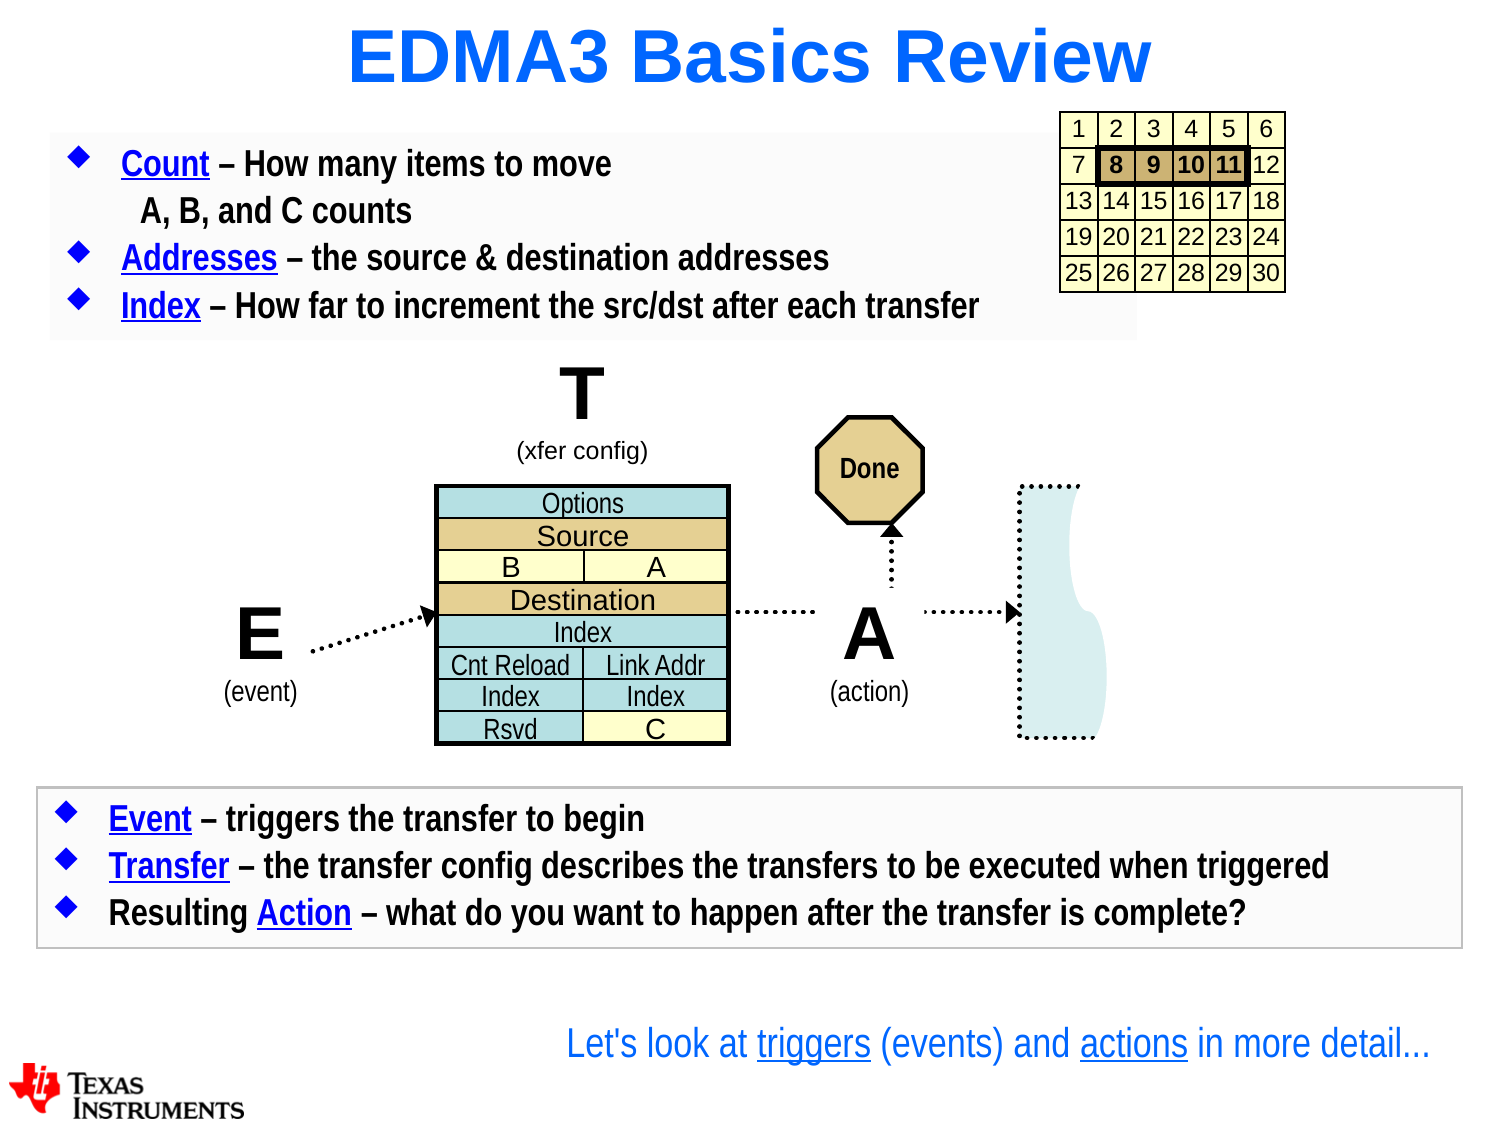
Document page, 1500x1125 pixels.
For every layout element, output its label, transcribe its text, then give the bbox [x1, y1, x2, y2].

text_box Count – How many items to move A, B, and C counts Addresses – the source & destination addresses Index – How far to increment the src/dst after each transfer [49, 132, 1137, 341]
text_box Let's look at triggers (events) and actions in more detail... [566, 1025, 1431, 1066]
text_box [436, 485, 729, 744]
picture [8, 1062, 245, 1120]
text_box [208, 417, 1257, 743]
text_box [1059, 112, 1286, 293]
title EDMA3 Basics Review [0, 0, 1500, 122]
text_box T (xfer config) [435, 337, 731, 415]
text_box Event – triggers the transfer to begin Transfer – the transfer config describes the transfers to be executed when triggered Resulting Action – what do you want to happen after the transfer is complete? [37, 787, 1463, 948]
